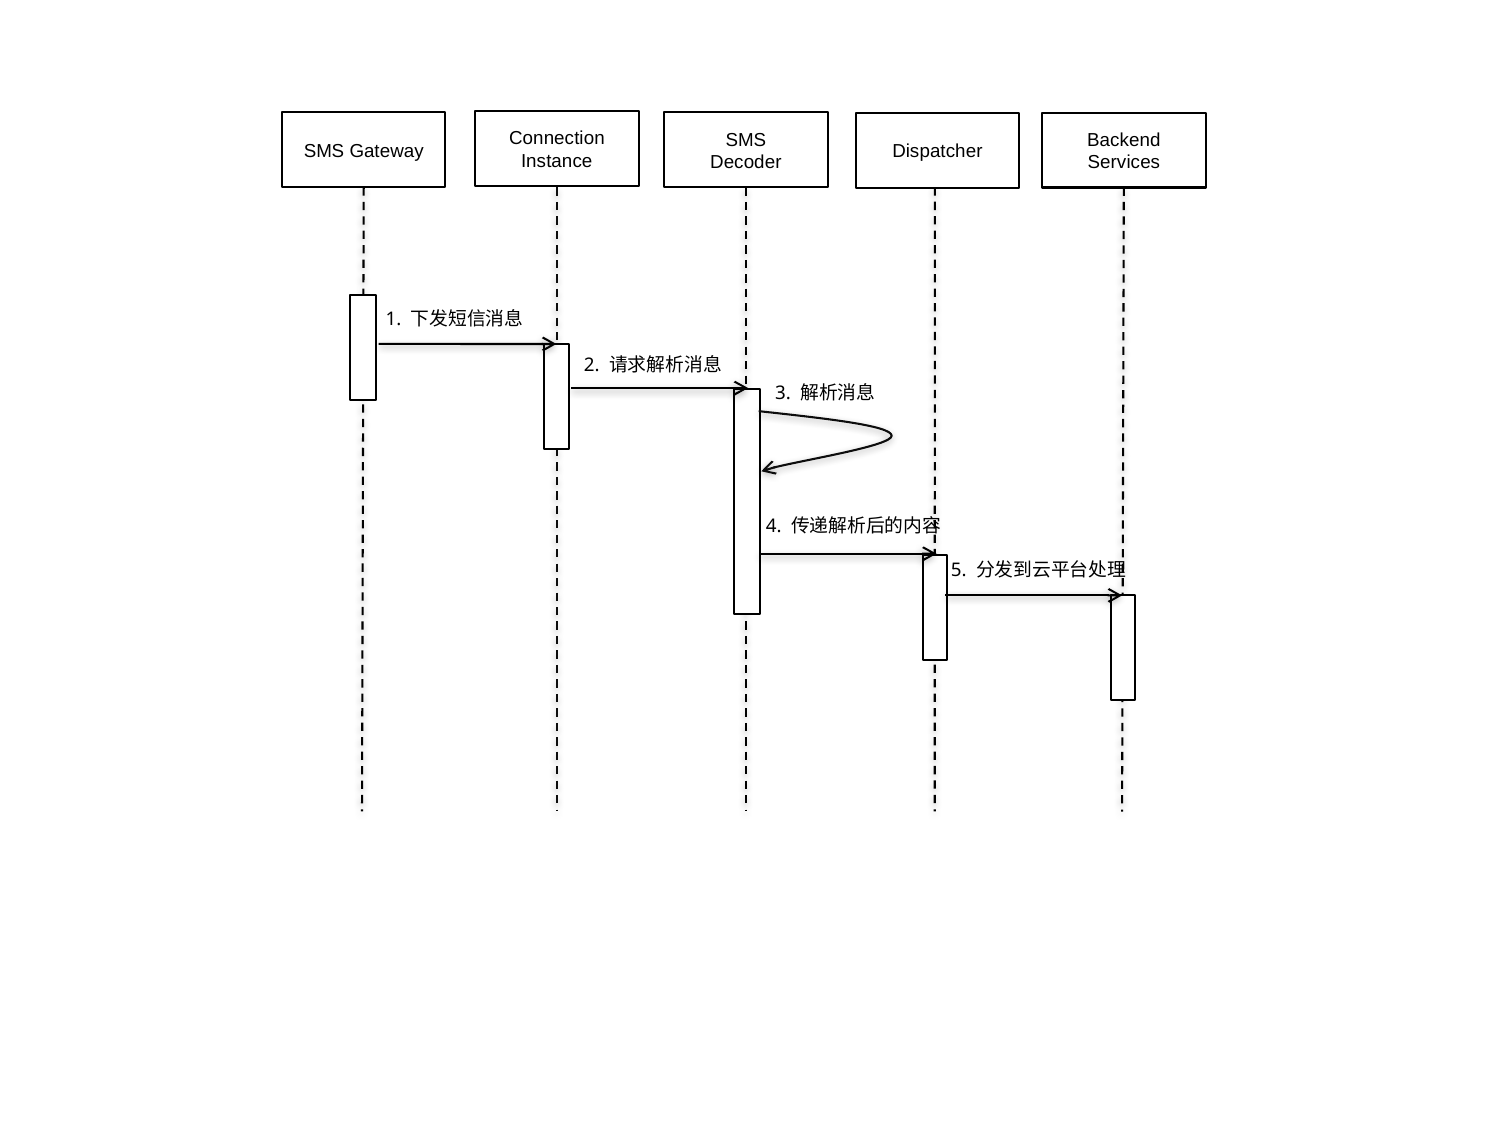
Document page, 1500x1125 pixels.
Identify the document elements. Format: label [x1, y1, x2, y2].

text_box [281, 110, 1206, 812]
